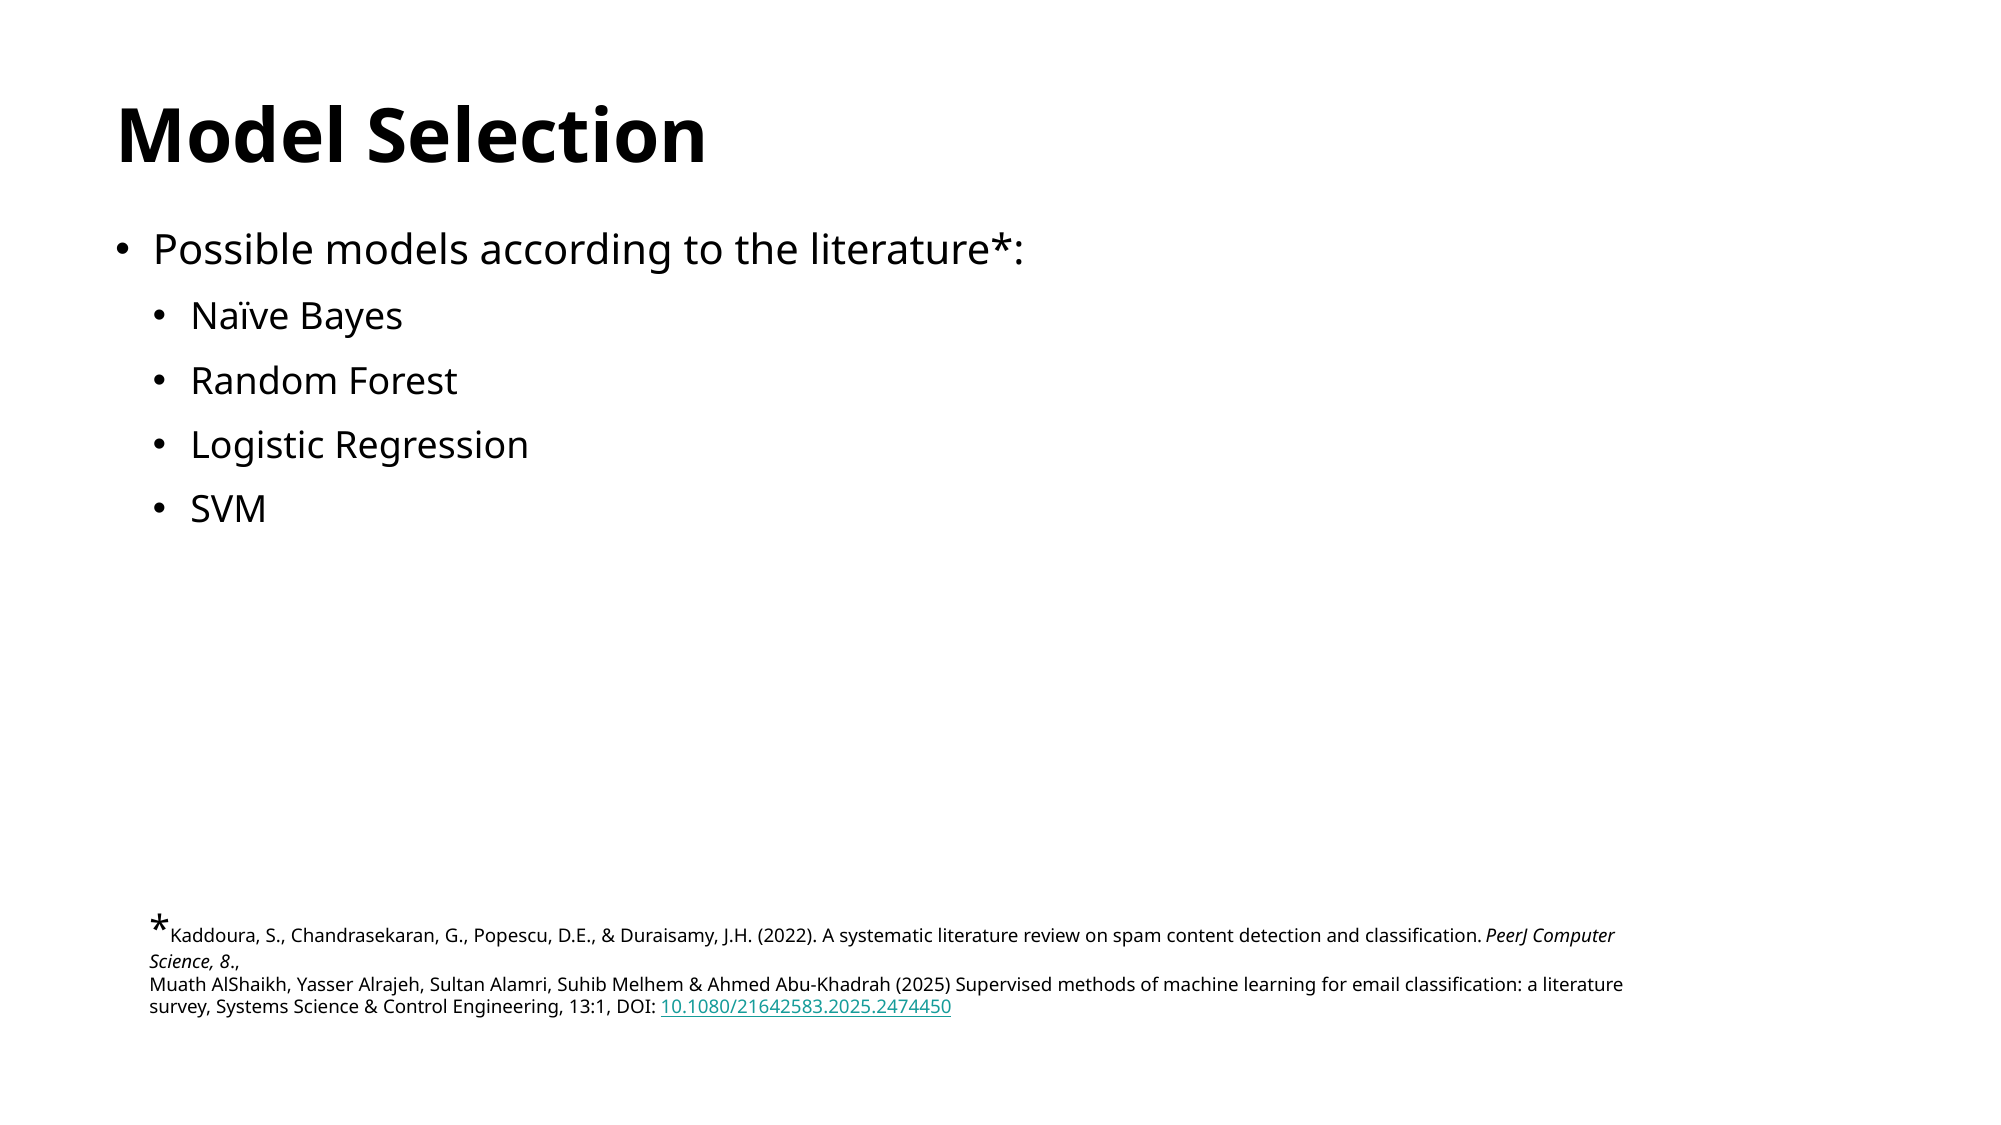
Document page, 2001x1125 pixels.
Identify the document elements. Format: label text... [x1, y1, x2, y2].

list Possible models according to the literature*: Naïve Bayes Random Forest Logistic Regression SVM [100, 205, 1849, 613]
title Model Selection [100, 90, 1849, 205]
text_box *Kaddoura, S., Chandrasekaran, G., Popescu, D.E., & Duraisamy, J.H. (2022). A systematic literature review on spam content detection and classification. PeerJ Computer Science, 8., Muath AlShaikh, Yasser Alrajeh, Sultan Alamri, Suhib Melhem & Ahmed Abu-Khadrah (2025) Supervised methods of machine learning for email classification: a literature survey, Systems Science & Control Engineering, 13:1, DOI: 10.1080/21642583.2025.2474450 [134, 897, 1661, 1028]
